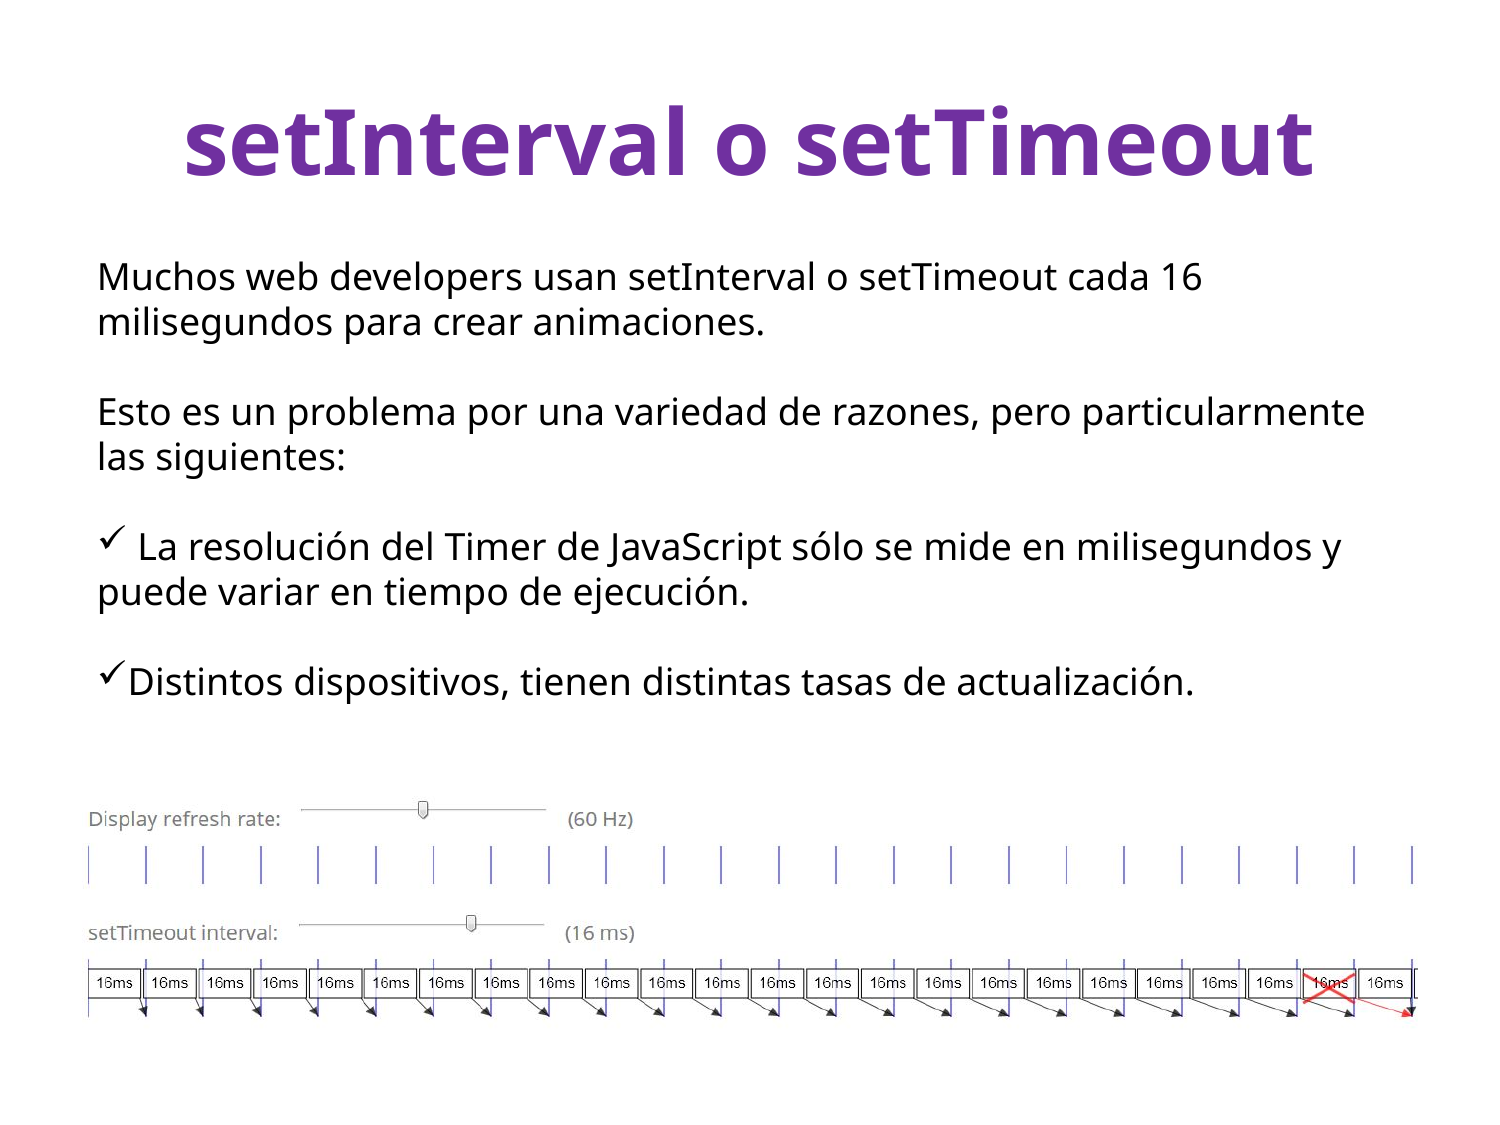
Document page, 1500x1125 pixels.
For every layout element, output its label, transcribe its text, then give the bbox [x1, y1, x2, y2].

picture [81, 796, 1419, 1036]
title setInterval o setTimeout [75, 45, 1425, 233]
text_box Muchos web developers usan setInterval o setTimeout cada 16 milisegundos para crear animaciones. Esto es un problema por una variedad de razones, pero particularmente las siguientes: La resolución del Timer de JavaScript sólo se mide en milisegundos y puede variar en tiempo de ejecución. Distintos dispositivos, tienen distintas tasas de actualización. [82, 246, 1395, 756]
